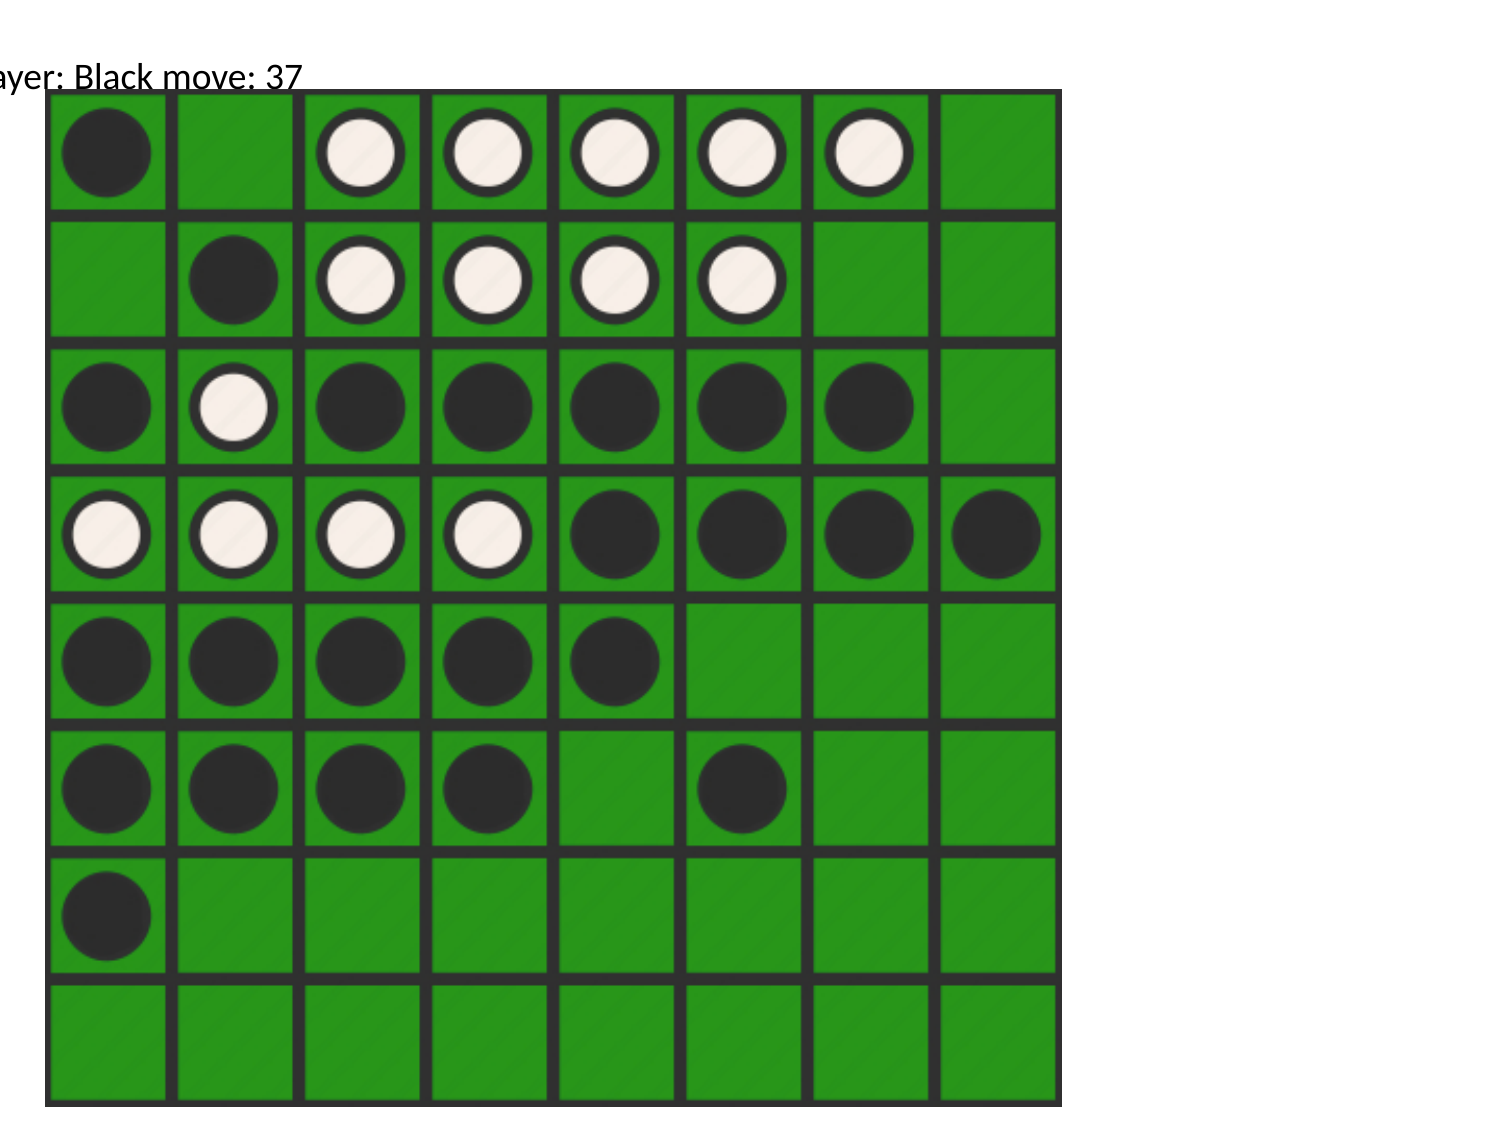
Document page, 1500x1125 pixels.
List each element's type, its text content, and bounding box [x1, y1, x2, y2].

picture [44, 89, 1062, 1107]
text_box turn: 33 player: Black move: 37 [0, 44, 319, 105]
